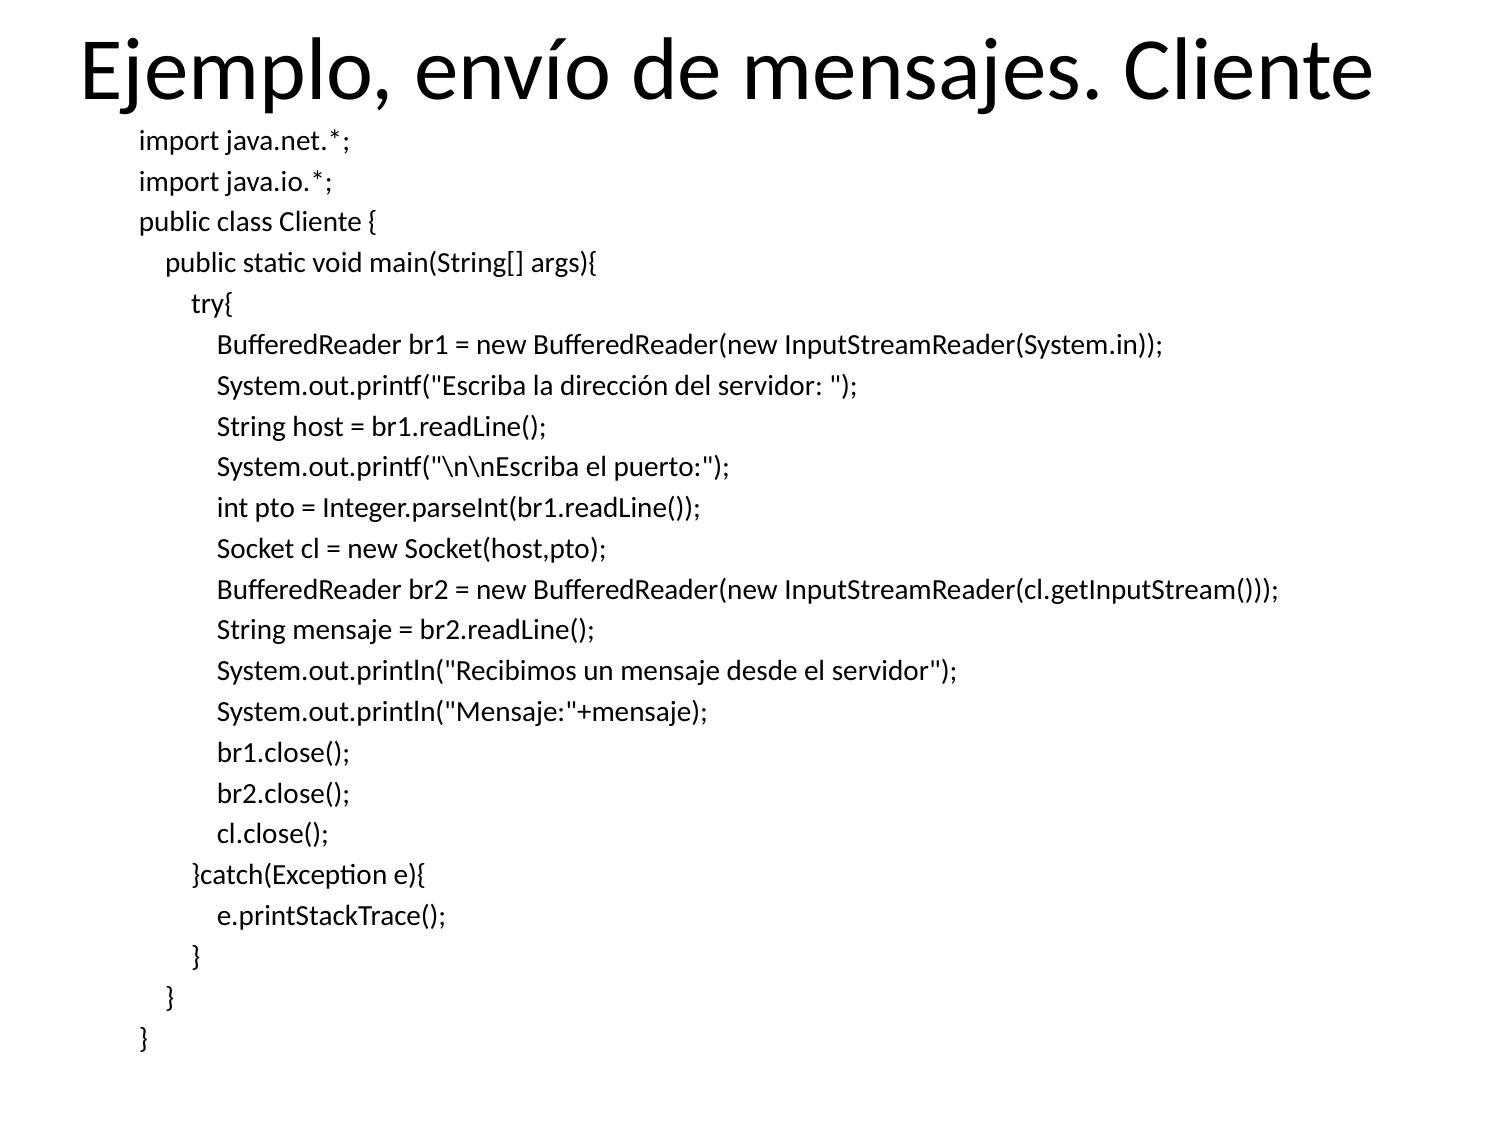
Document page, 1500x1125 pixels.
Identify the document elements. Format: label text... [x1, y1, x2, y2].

title Ejemplo, envío de mensajes. Cliente [53, 0, 1404, 128]
list import java.net.*; import java.io.*; public class Cliente { public static void main(String[] args){ try{ BufferedReader br1 = new BufferedReader(new InputStreamReader(System.in)); System.out.printf("Escriba la dirección del servidor: "); String host = br1.readLine(); System.out.printf("\n\nEscriba el puerto:"); int pto = Integer.parseInt(br1.readLine()); Socket cl = new Socket(host,pto); BufferedReader br2 = new BufferedReader(new InputStreamReader(cl.getInputStream())); String mensaje = br2.readLine(); System.out.println("Recibimos un mensaje desde el servidor"); System.out.println("Mensaje:"+mensaje); br1.close(); br2.close(); cl.close(); }catch(Exception e){ e.printStackTrace(); } } } [123, 113, 1365, 1094]
